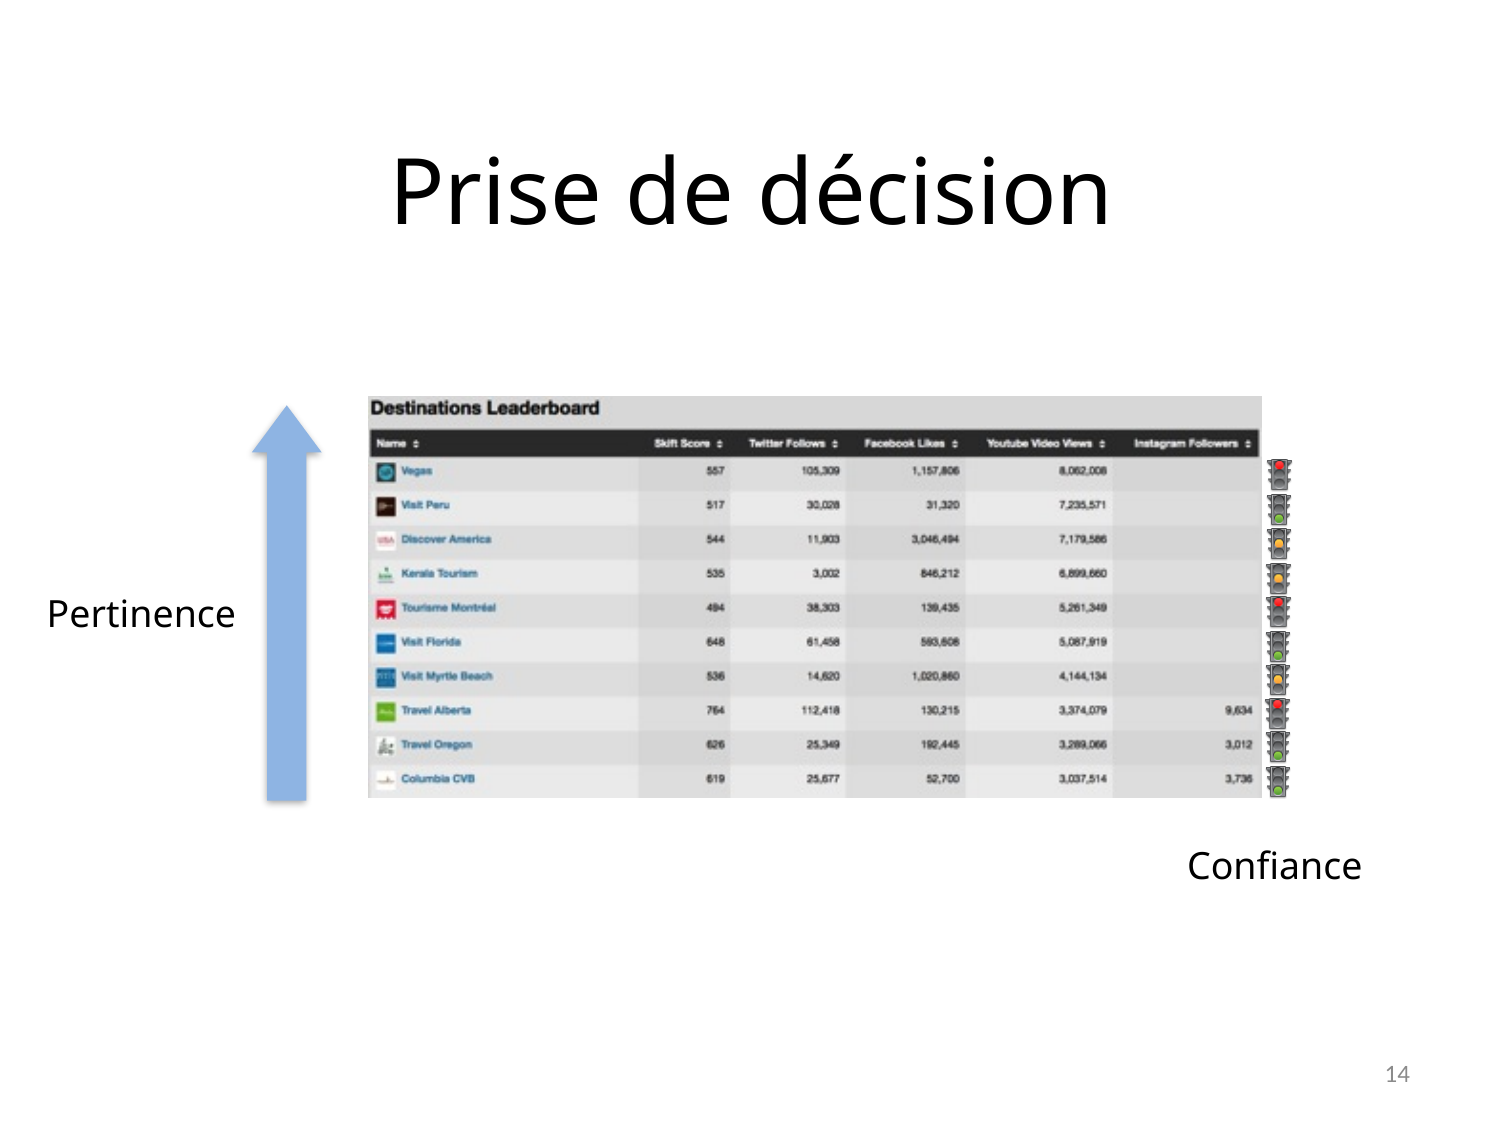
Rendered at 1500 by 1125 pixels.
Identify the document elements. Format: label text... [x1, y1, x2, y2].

text_box Confiance [1049, 834, 1500, 895]
text_box Prise de décision [76, 69, 1427, 258]
picture [367, 396, 1296, 799]
text_box [251, 404, 323, 802]
slide_number 14 [1074, 1042, 1425, 1103]
text_box Pertinence [0, 582, 261, 643]
